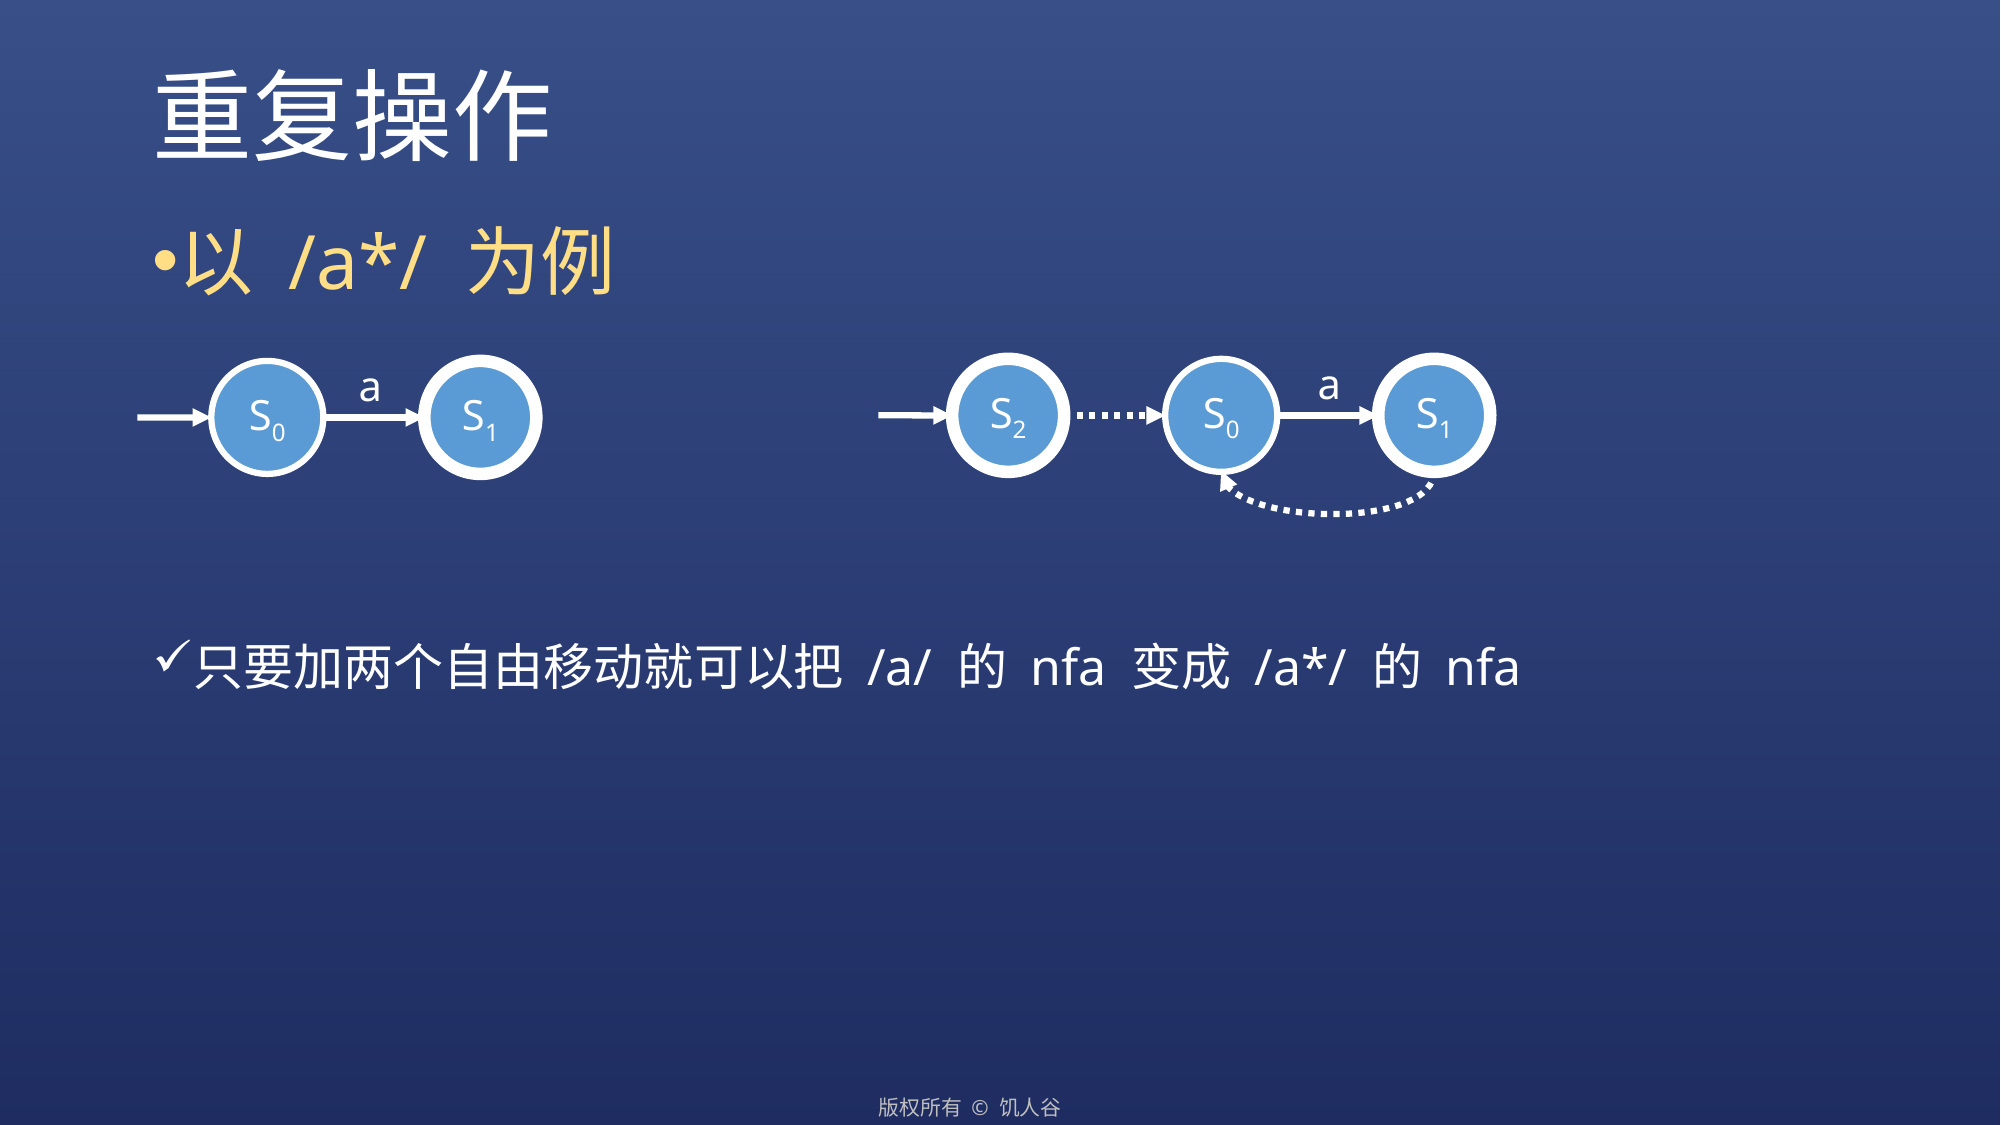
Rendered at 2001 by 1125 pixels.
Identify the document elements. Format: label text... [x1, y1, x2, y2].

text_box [878, 350, 1491, 473]
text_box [137, 352, 537, 474]
list 以 /a*/ 为例 只要加两个自由移动就可以把 /a/ 的 nfa 变成 /a*/ 的 nfa [137, 206, 1863, 1090]
title 重复操作 [137, 59, 1863, 184]
